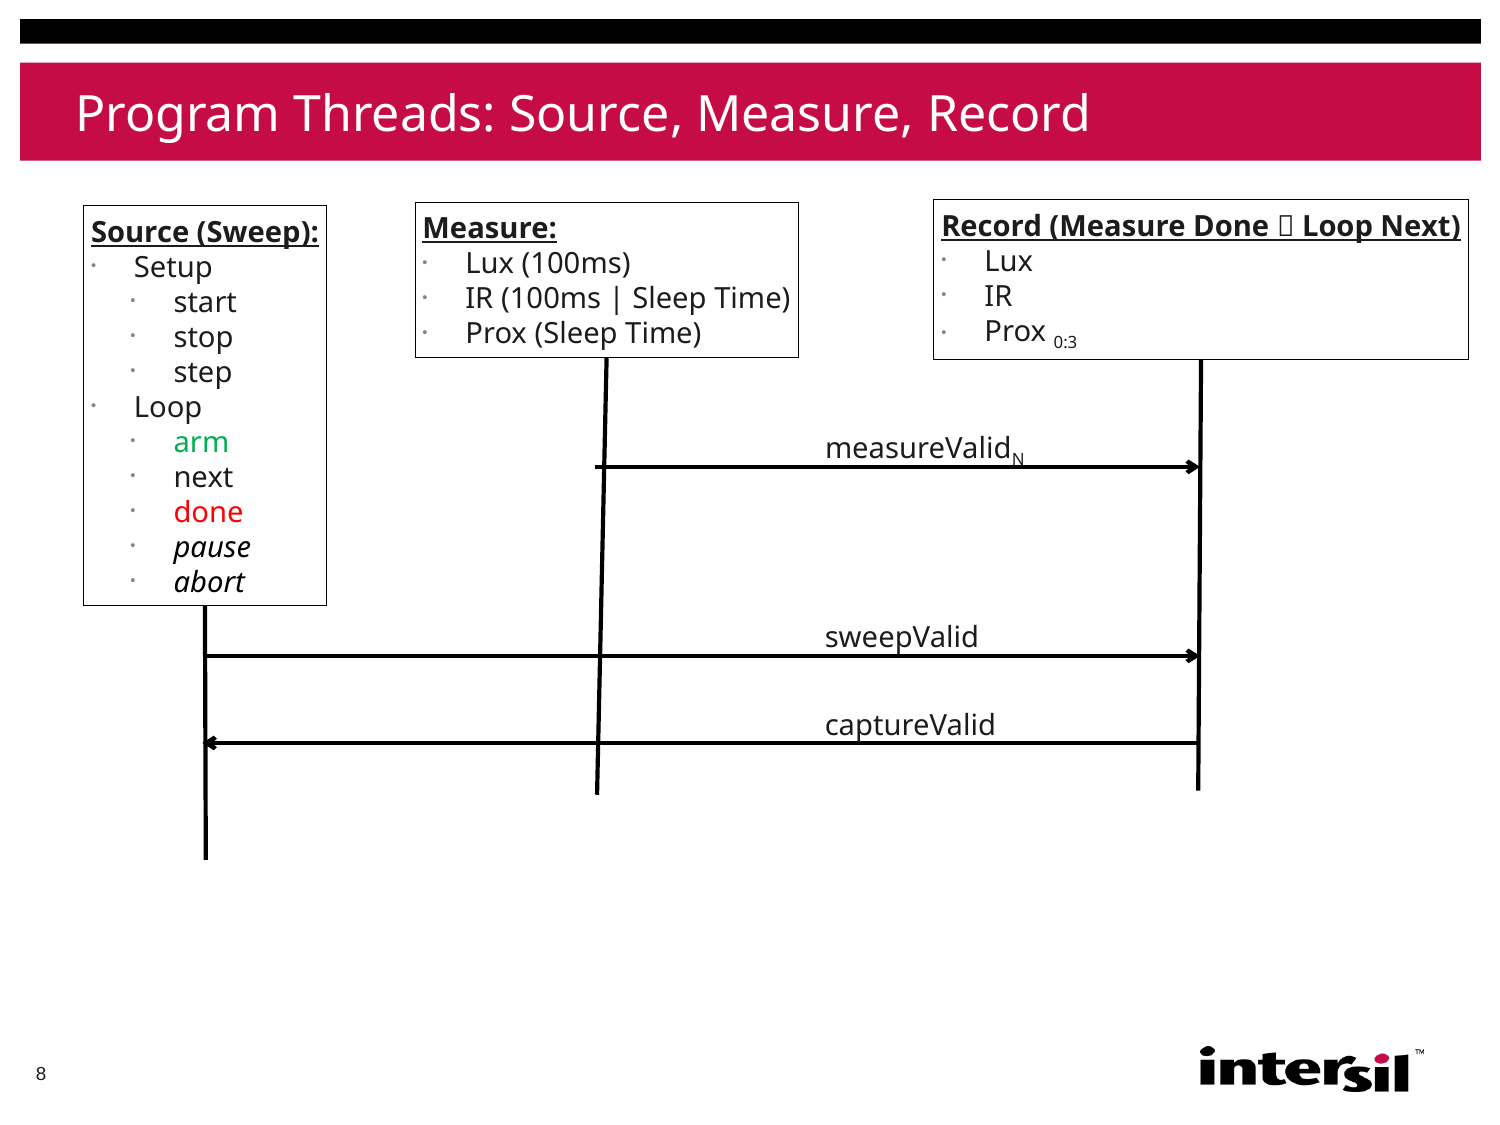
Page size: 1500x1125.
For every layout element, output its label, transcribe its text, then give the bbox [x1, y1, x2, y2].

text_box Measure: Lux (100ms) IR (100ms | Sleep Time) Prox (Sleep Time) [415, 202, 799, 358]
title Program Threads: Source, Measure, Record [74, 80, 1479, 142]
text_box sweepValid [817, 611, 987, 655]
picture [1200, 1046, 1424, 1092]
text_box captureValid [817, 699, 1004, 742]
text_box measureValidN [817, 421, 1033, 466]
text_box Record (Measure Done  Loop Next) Lux IR Prox 0:3 [933, 199, 1469, 360]
text_box Source (Sweep): Setup start stop step Loop arm next done pause abort [83, 205, 327, 606]
